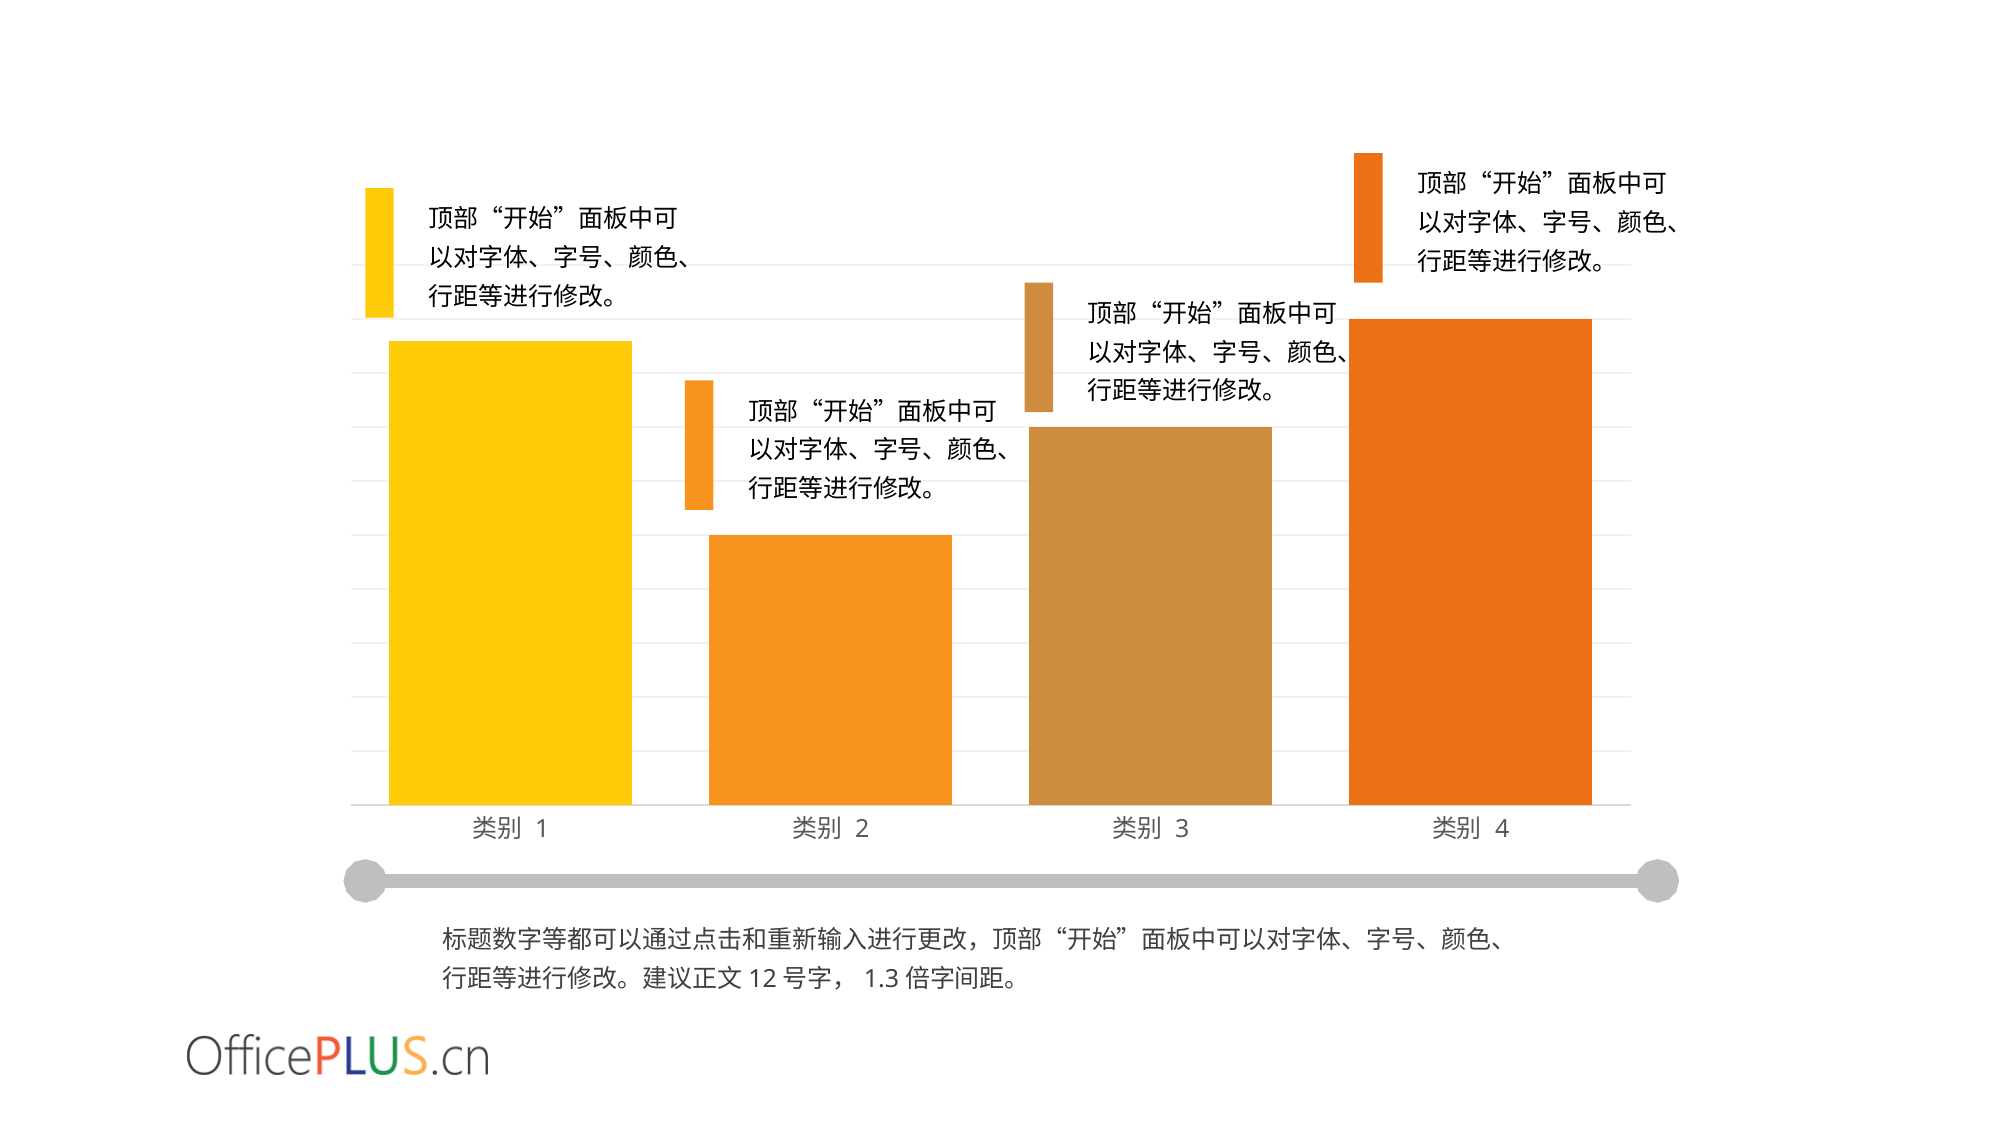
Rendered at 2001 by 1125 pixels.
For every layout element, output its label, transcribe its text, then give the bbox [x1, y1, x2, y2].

chart [324, 252, 1658, 858]
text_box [365, 188, 695, 318]
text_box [1354, 153, 1684, 283]
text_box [684, 380, 1015, 510]
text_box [1024, 282, 1355, 413]
text_box 标题数字等都可以通过点击和重新输入进行更改，顶部“开始”面板中可以对字体、字号、颜色、行距等进行修改。建议正文12号字，1.3倍字间距。 [431, 909, 1551, 999]
picture [187, 1034, 488, 1075]
